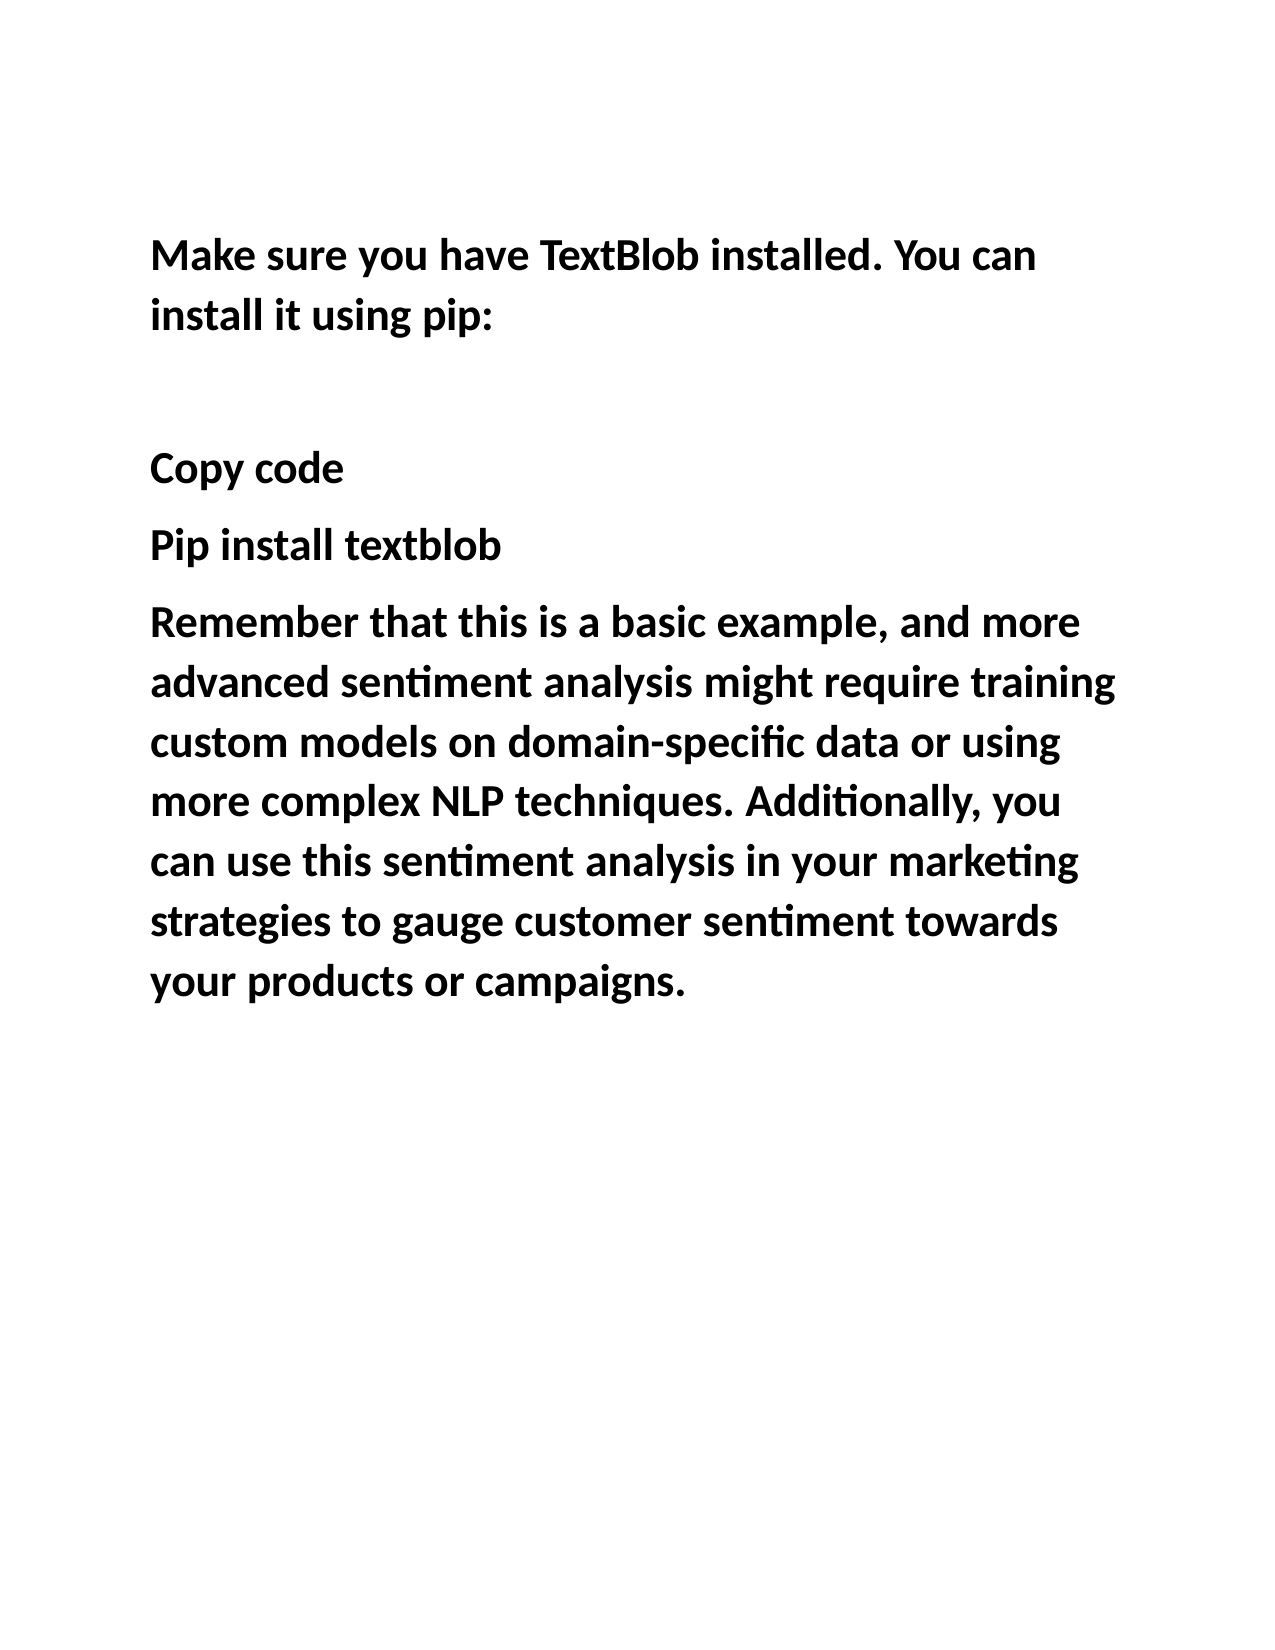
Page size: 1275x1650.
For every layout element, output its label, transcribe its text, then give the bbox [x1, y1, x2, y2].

text_box Make sure you have TextBlob installed. You can install it using pip: Copy code Pip install textblob Remember that this is a basic example, and more advanced sentiment analysis might require training custom models on domain-specific data or using more complex NLP techniques. Additionally, you can use this sentiment analysis in your marketing strategies to gauge customer sentiment towards your products or campaigns. [147, 217, 1125, 1006]
